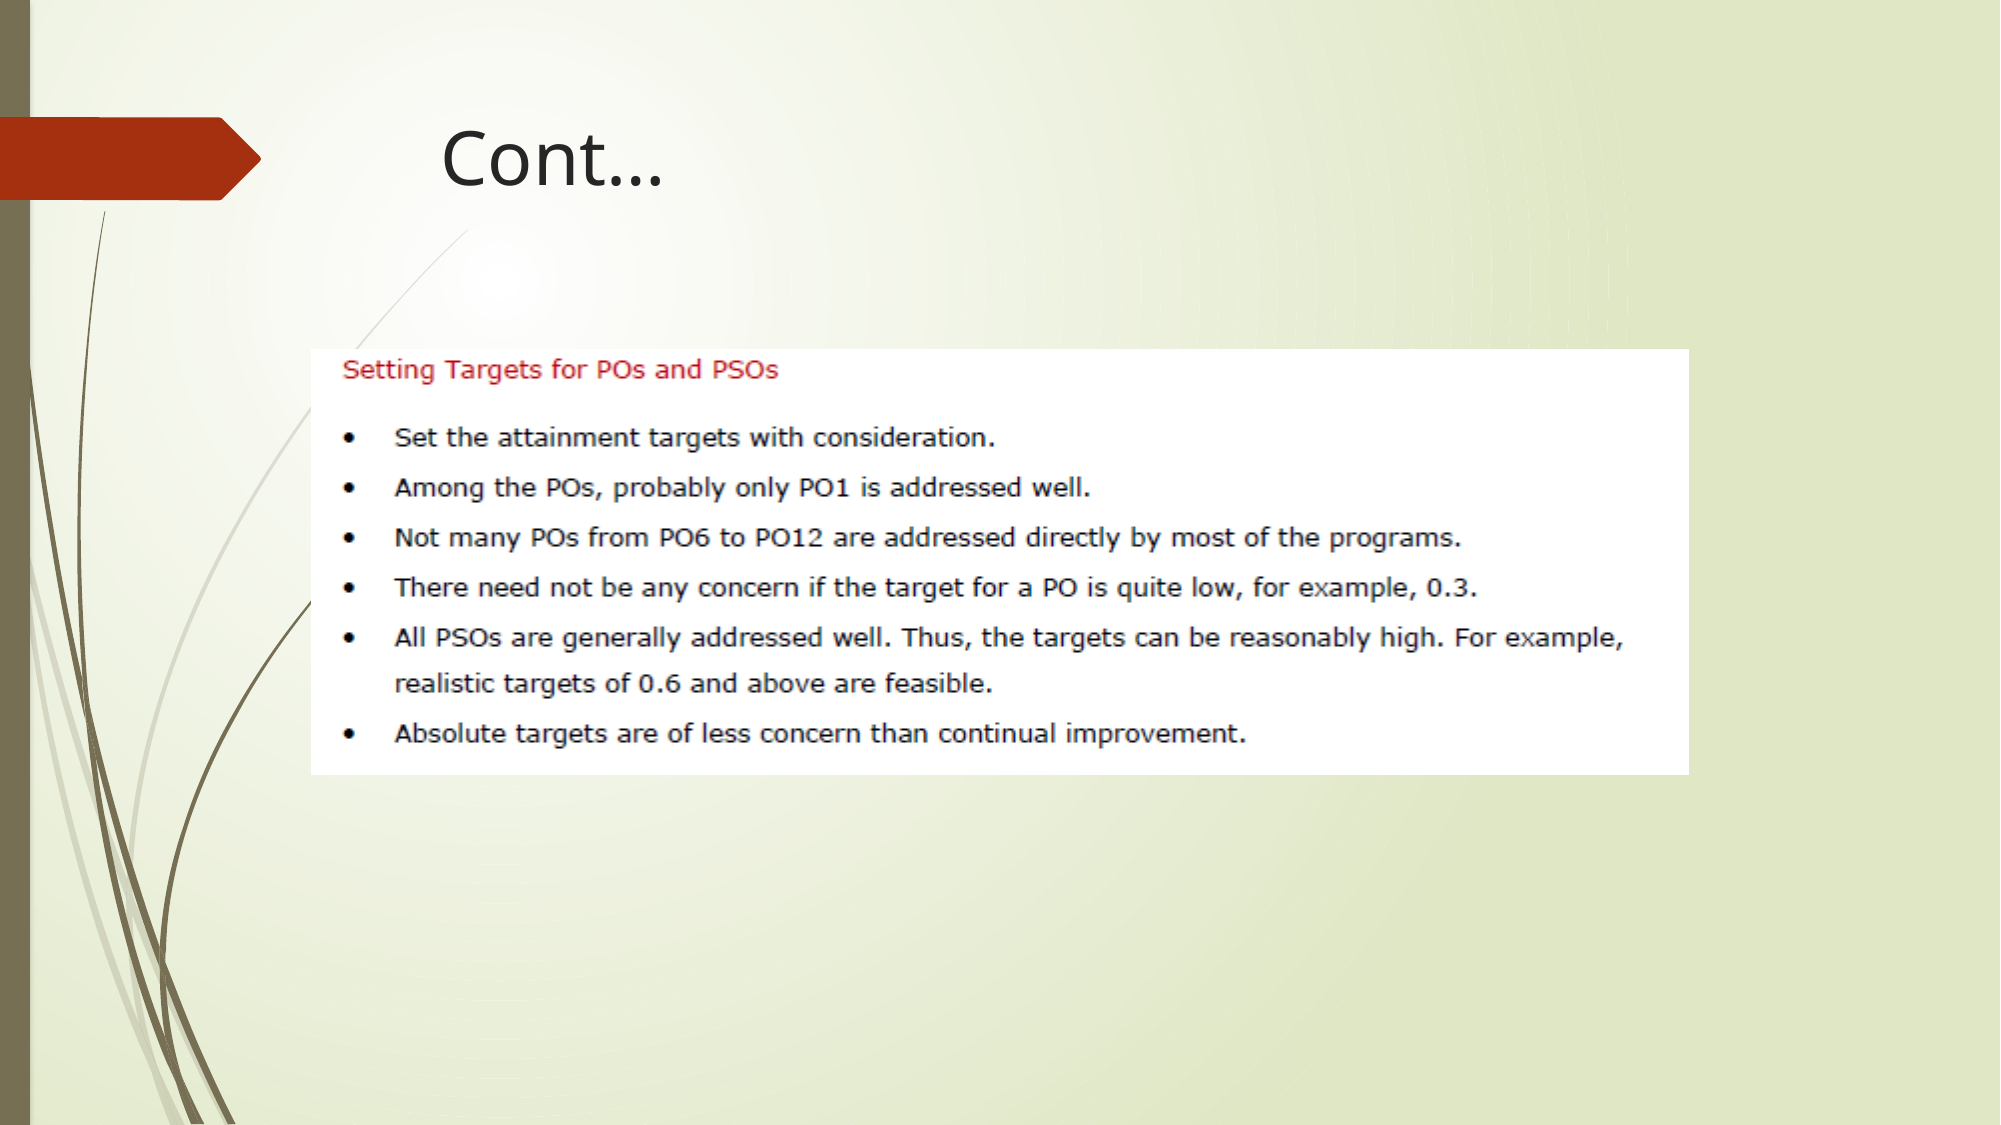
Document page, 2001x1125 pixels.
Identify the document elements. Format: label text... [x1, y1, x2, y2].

title Cont… [425, 102, 1888, 313]
picture [311, 349, 1689, 776]
